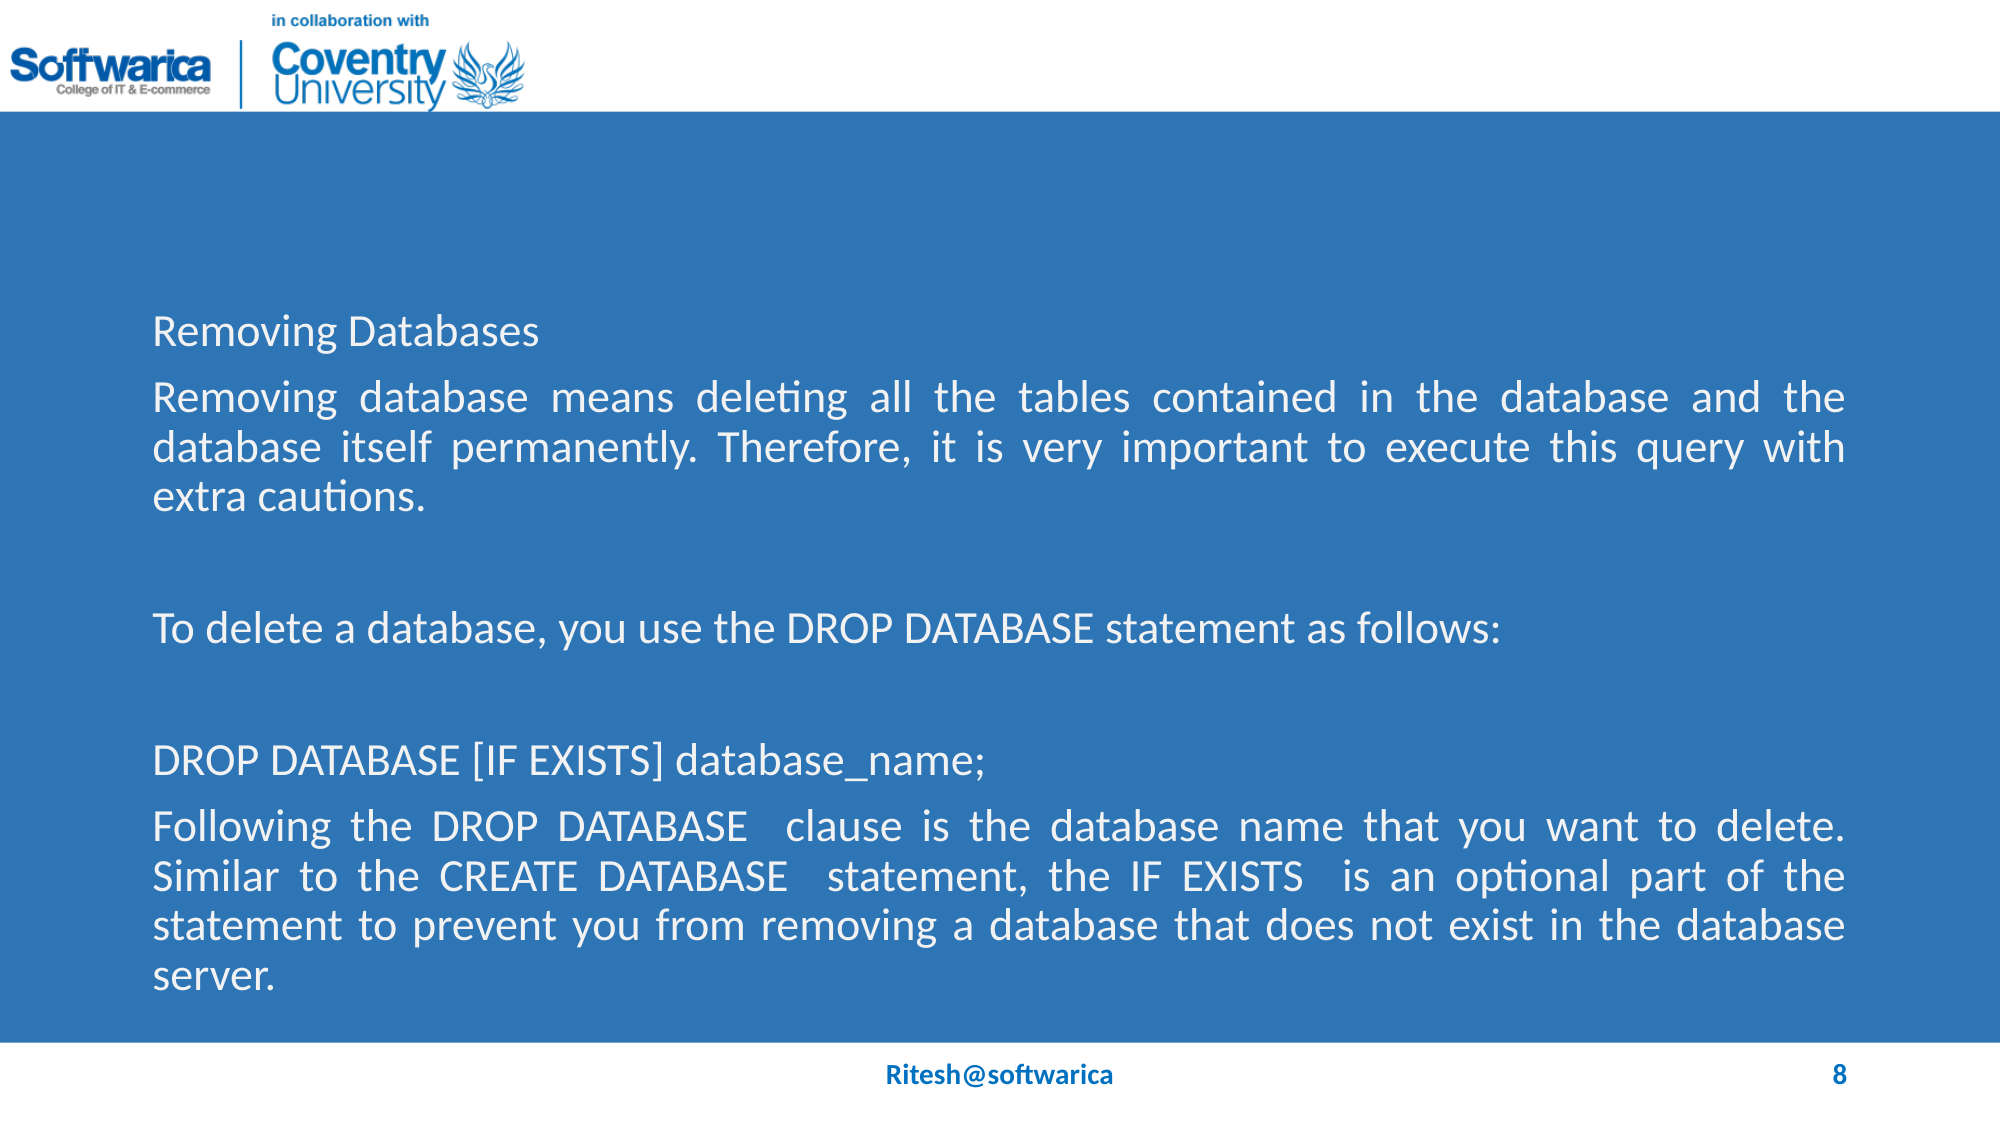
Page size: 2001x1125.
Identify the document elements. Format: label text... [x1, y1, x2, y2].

list Removing Databases Removing database means deleting all the tables contained in the database and the database itself permanently. Therefore, it is very important to execute this query with extra cautions. To delete a database, you use the DROP DATABASE statement as follows: DROP DATABASE [IF EXISTS] database_name; Following the DROP DATABASE clause is the database name that you want to delete. Similar to the CREATE DATABASE statement, the IF EXISTS is an optional part of the statement to prevent you from removing a database that does not exist in the database server. [137, 299, 1863, 1014]
slide_number 8 [1412, 1042, 1863, 1103]
footer Ritesh@softwarica [662, 1042, 1338, 1103]
picture [10, 14, 525, 112]
